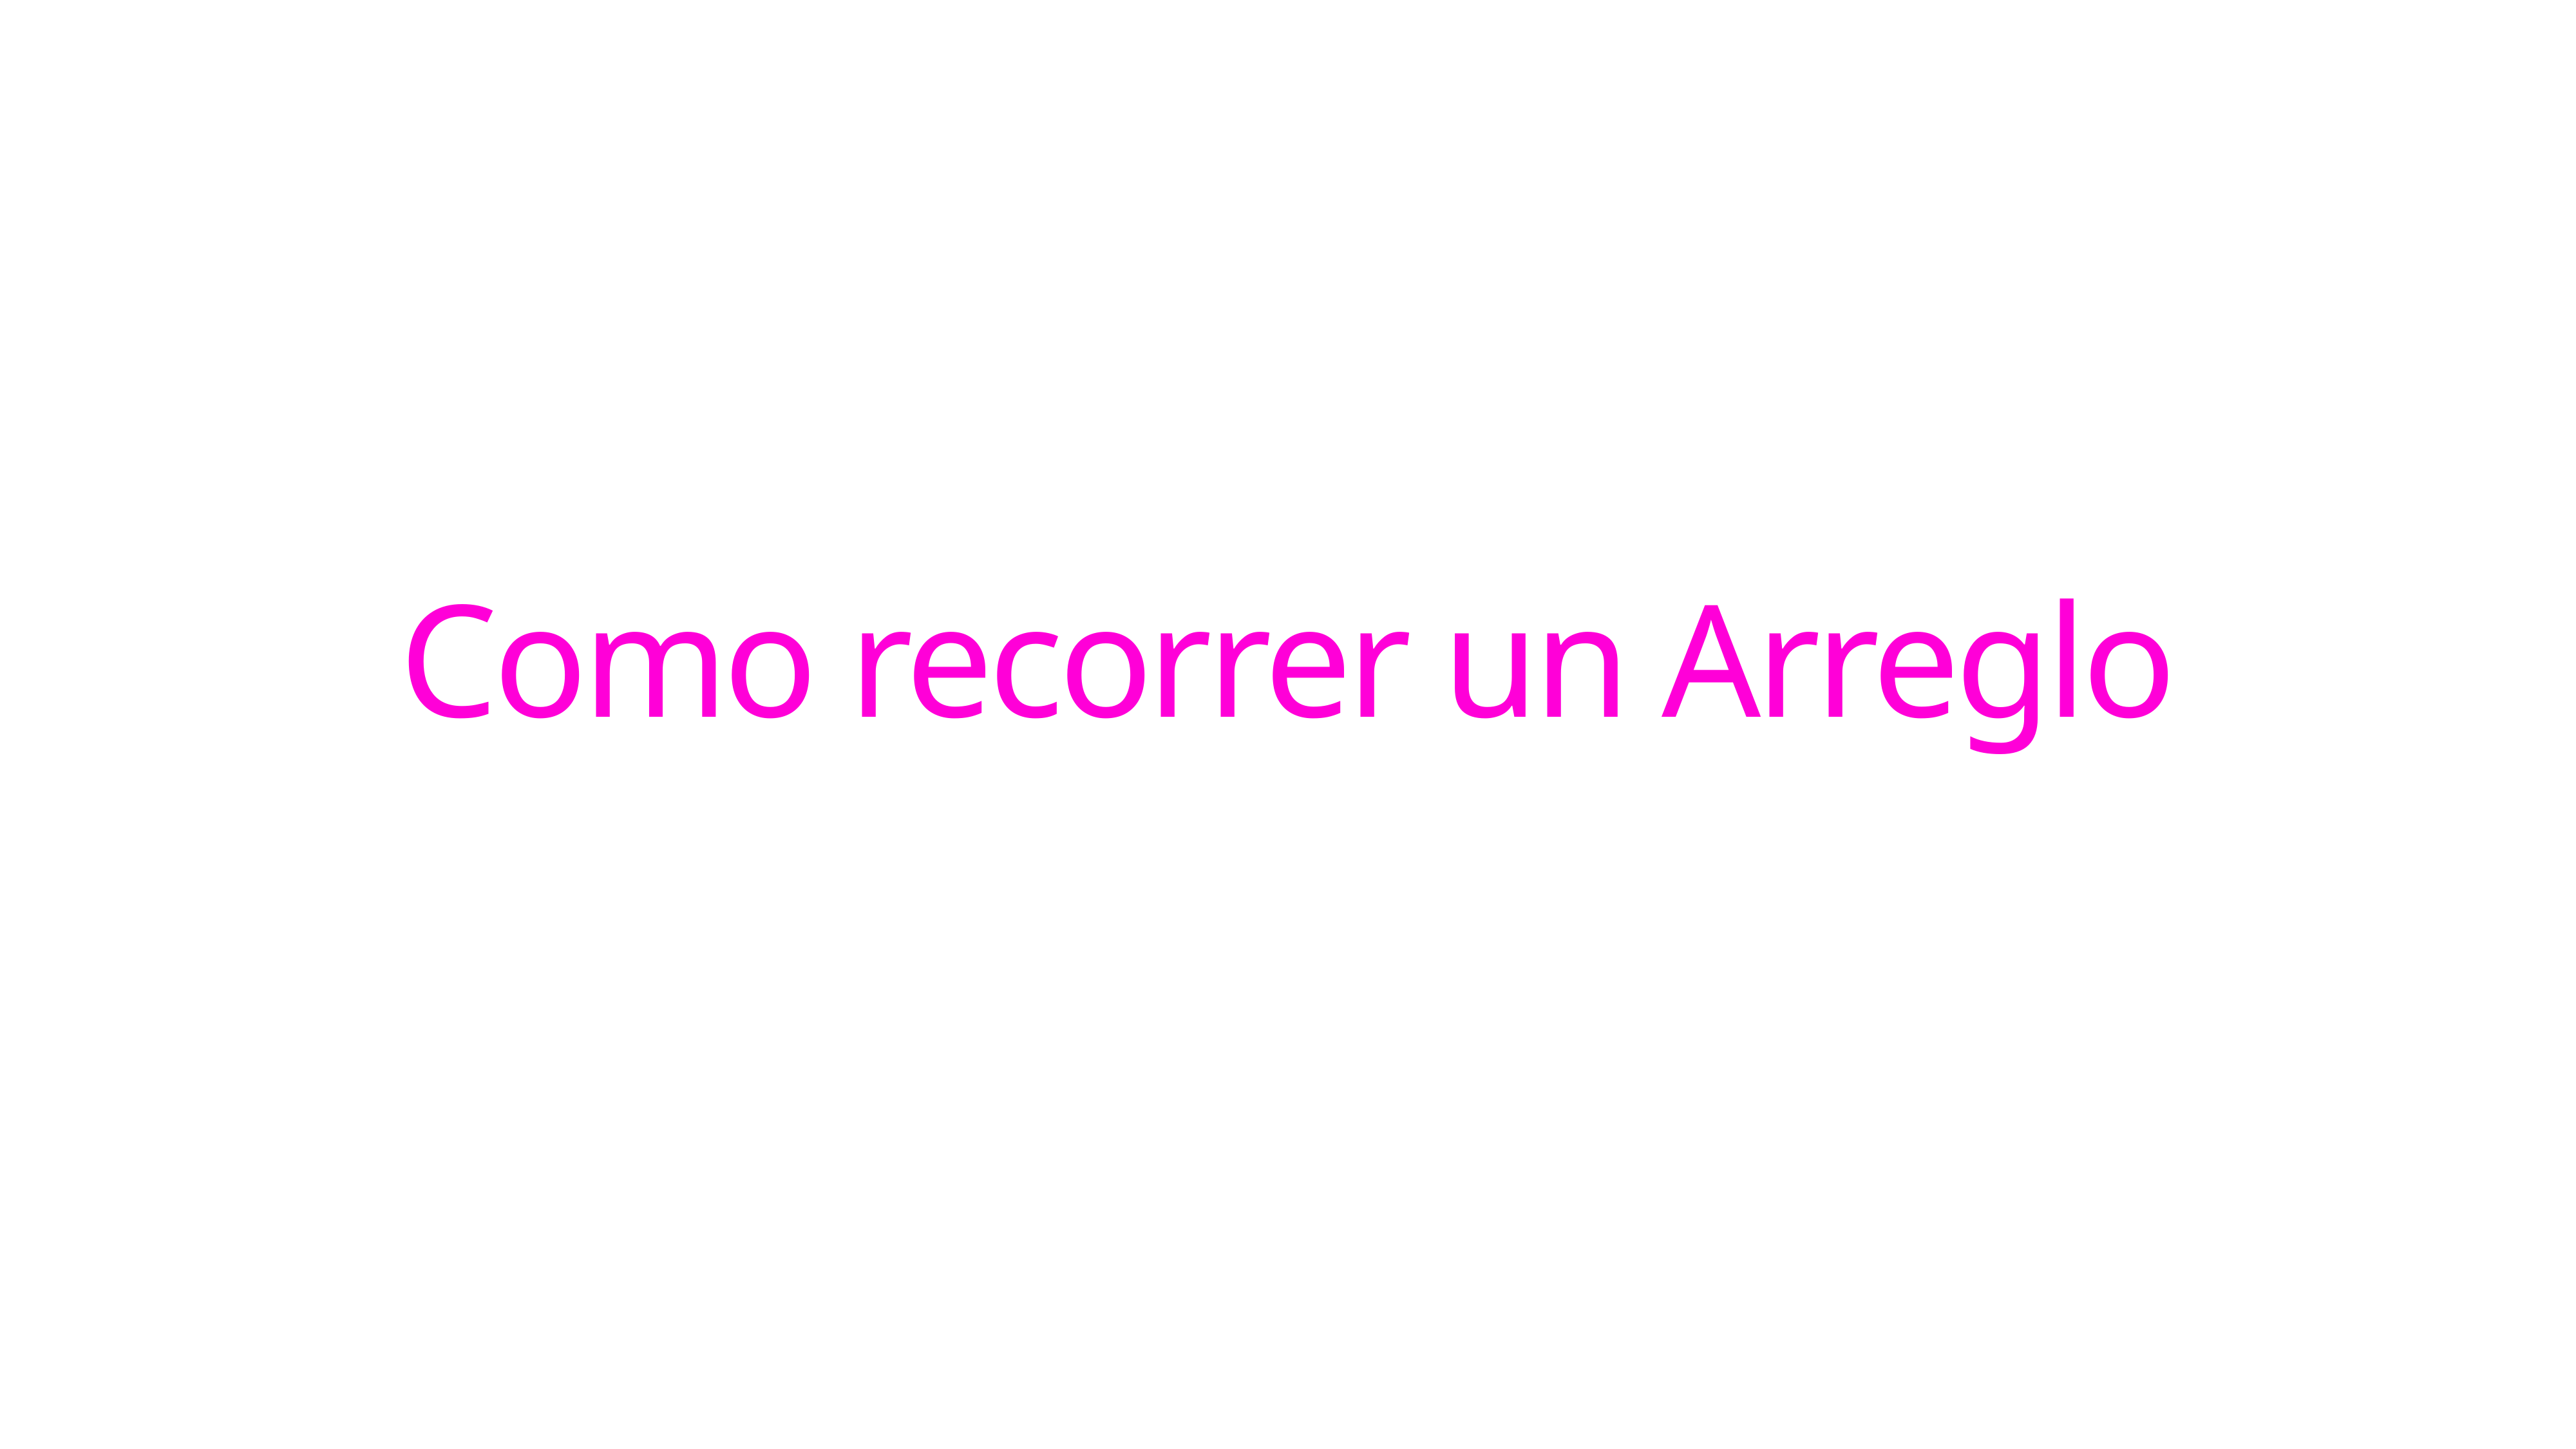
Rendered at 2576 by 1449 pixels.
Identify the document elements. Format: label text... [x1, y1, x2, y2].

title Como recorrer un Arreglo [133, 346, 2443, 757]
